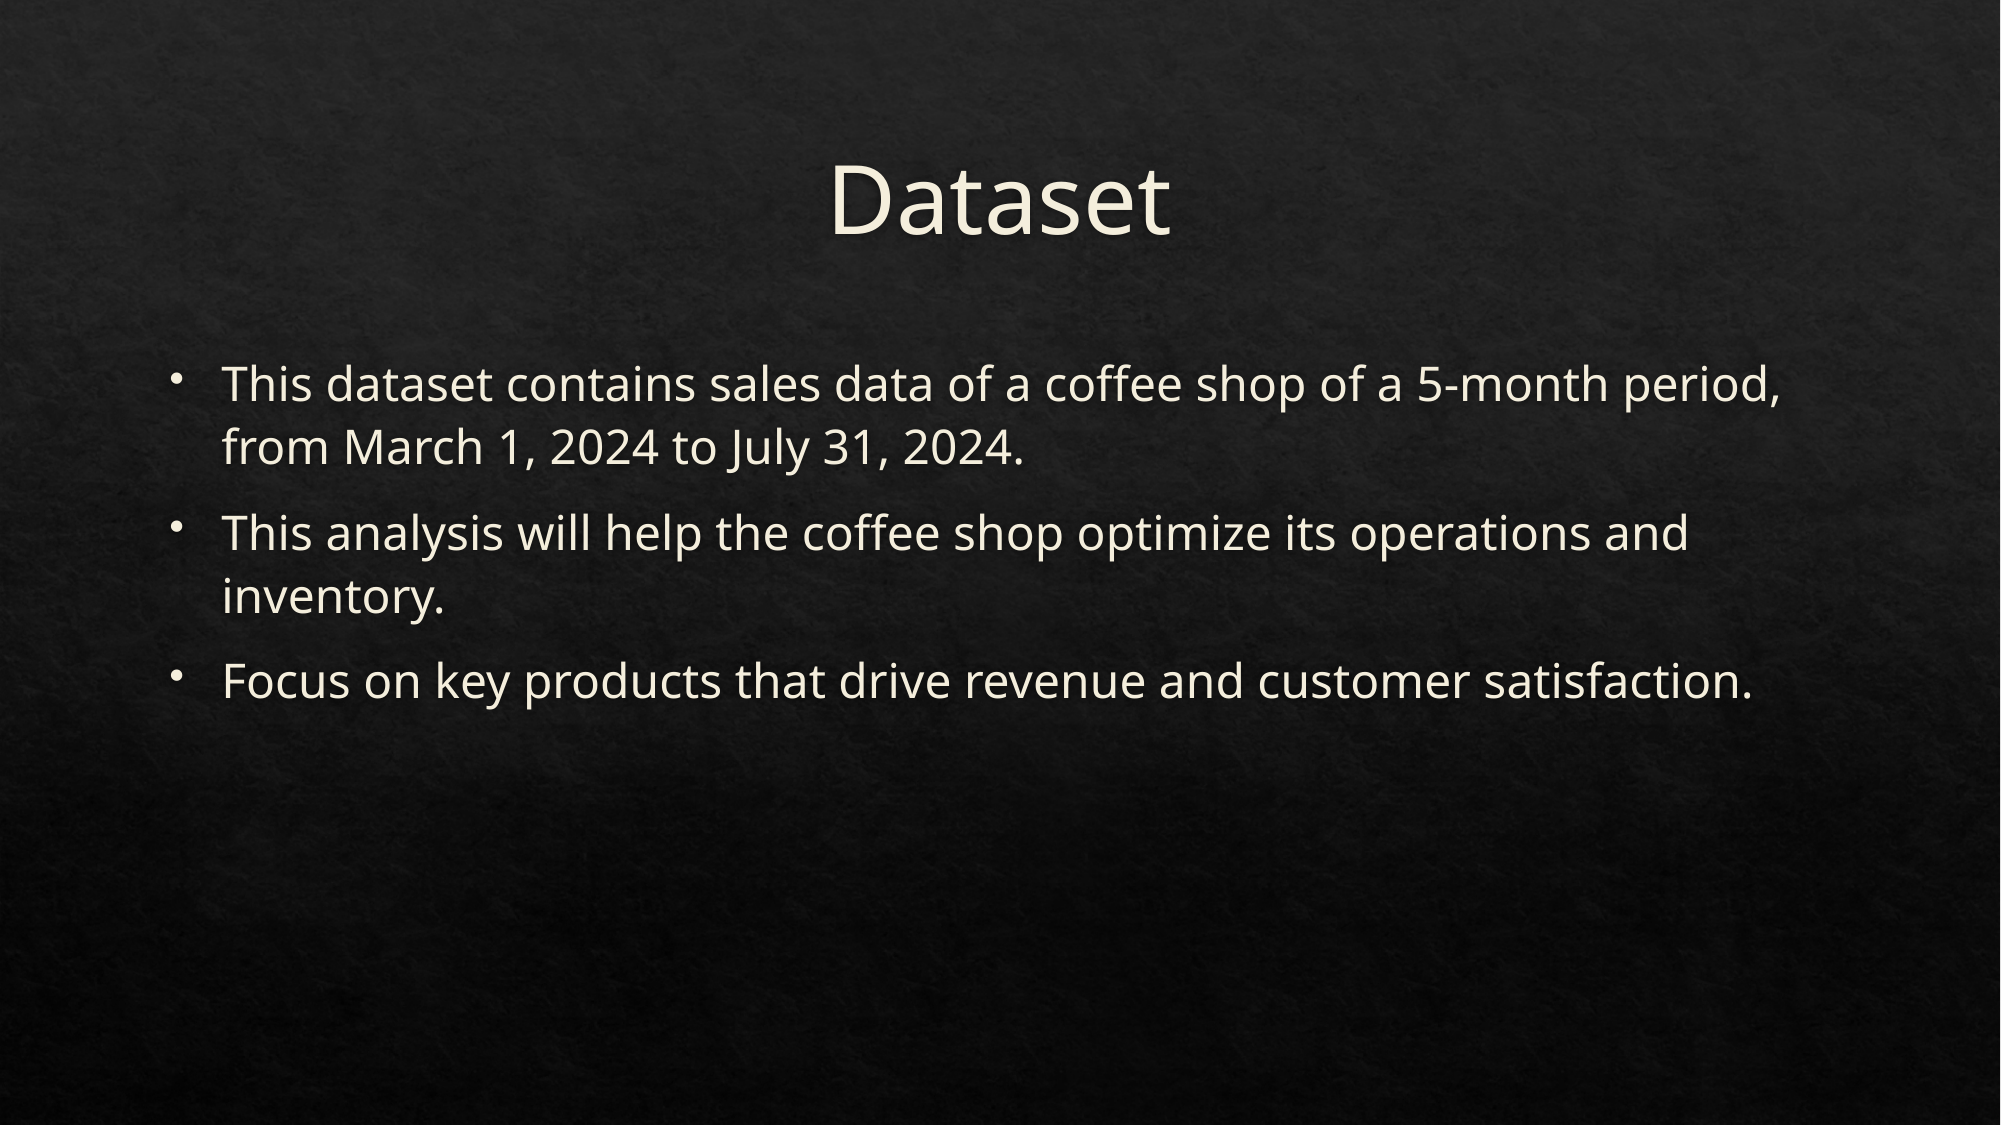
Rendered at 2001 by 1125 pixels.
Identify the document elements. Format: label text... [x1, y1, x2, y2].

list This dataset contains sales data of a coffee shop of a 5-month period, from March 1, 2024 to July 31, 2024. This analysis will help the coffee shop optimize its operations and inventory. Focus on key products that drive revenue and customer satisfaction. [149, 340, 1849, 950]
title Dataset [149, 99, 1849, 307]
